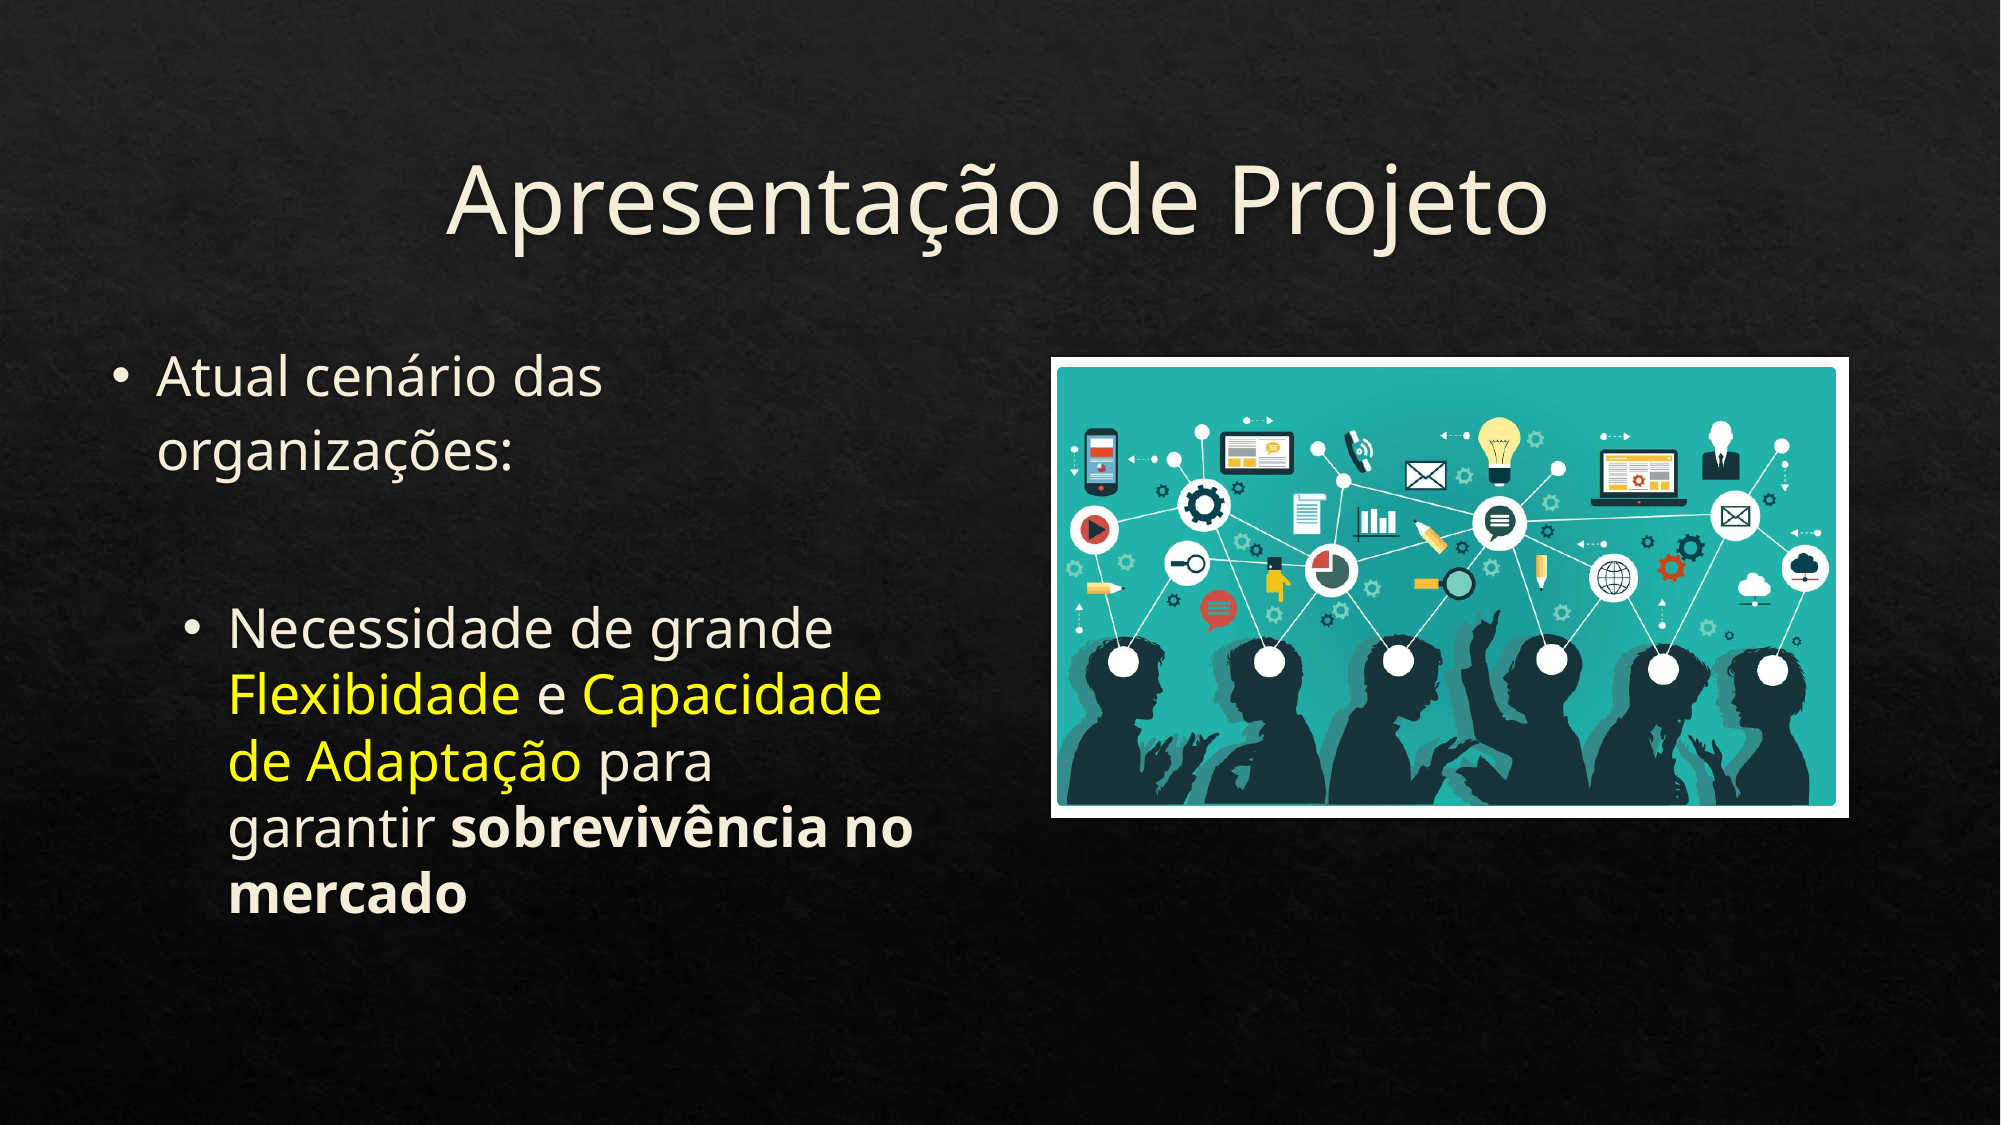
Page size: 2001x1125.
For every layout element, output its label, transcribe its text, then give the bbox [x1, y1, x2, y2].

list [1051, 356, 1849, 818]
list Atual cenário das organizações: Necessidade de grande Flexibidade e Capacidade de Adaptação para garantir sobrevivência no mercado [96, 327, 947, 935]
title Apresentação de Projeto [149, 99, 1849, 307]
picture [0, 0, 2001, 1125]
